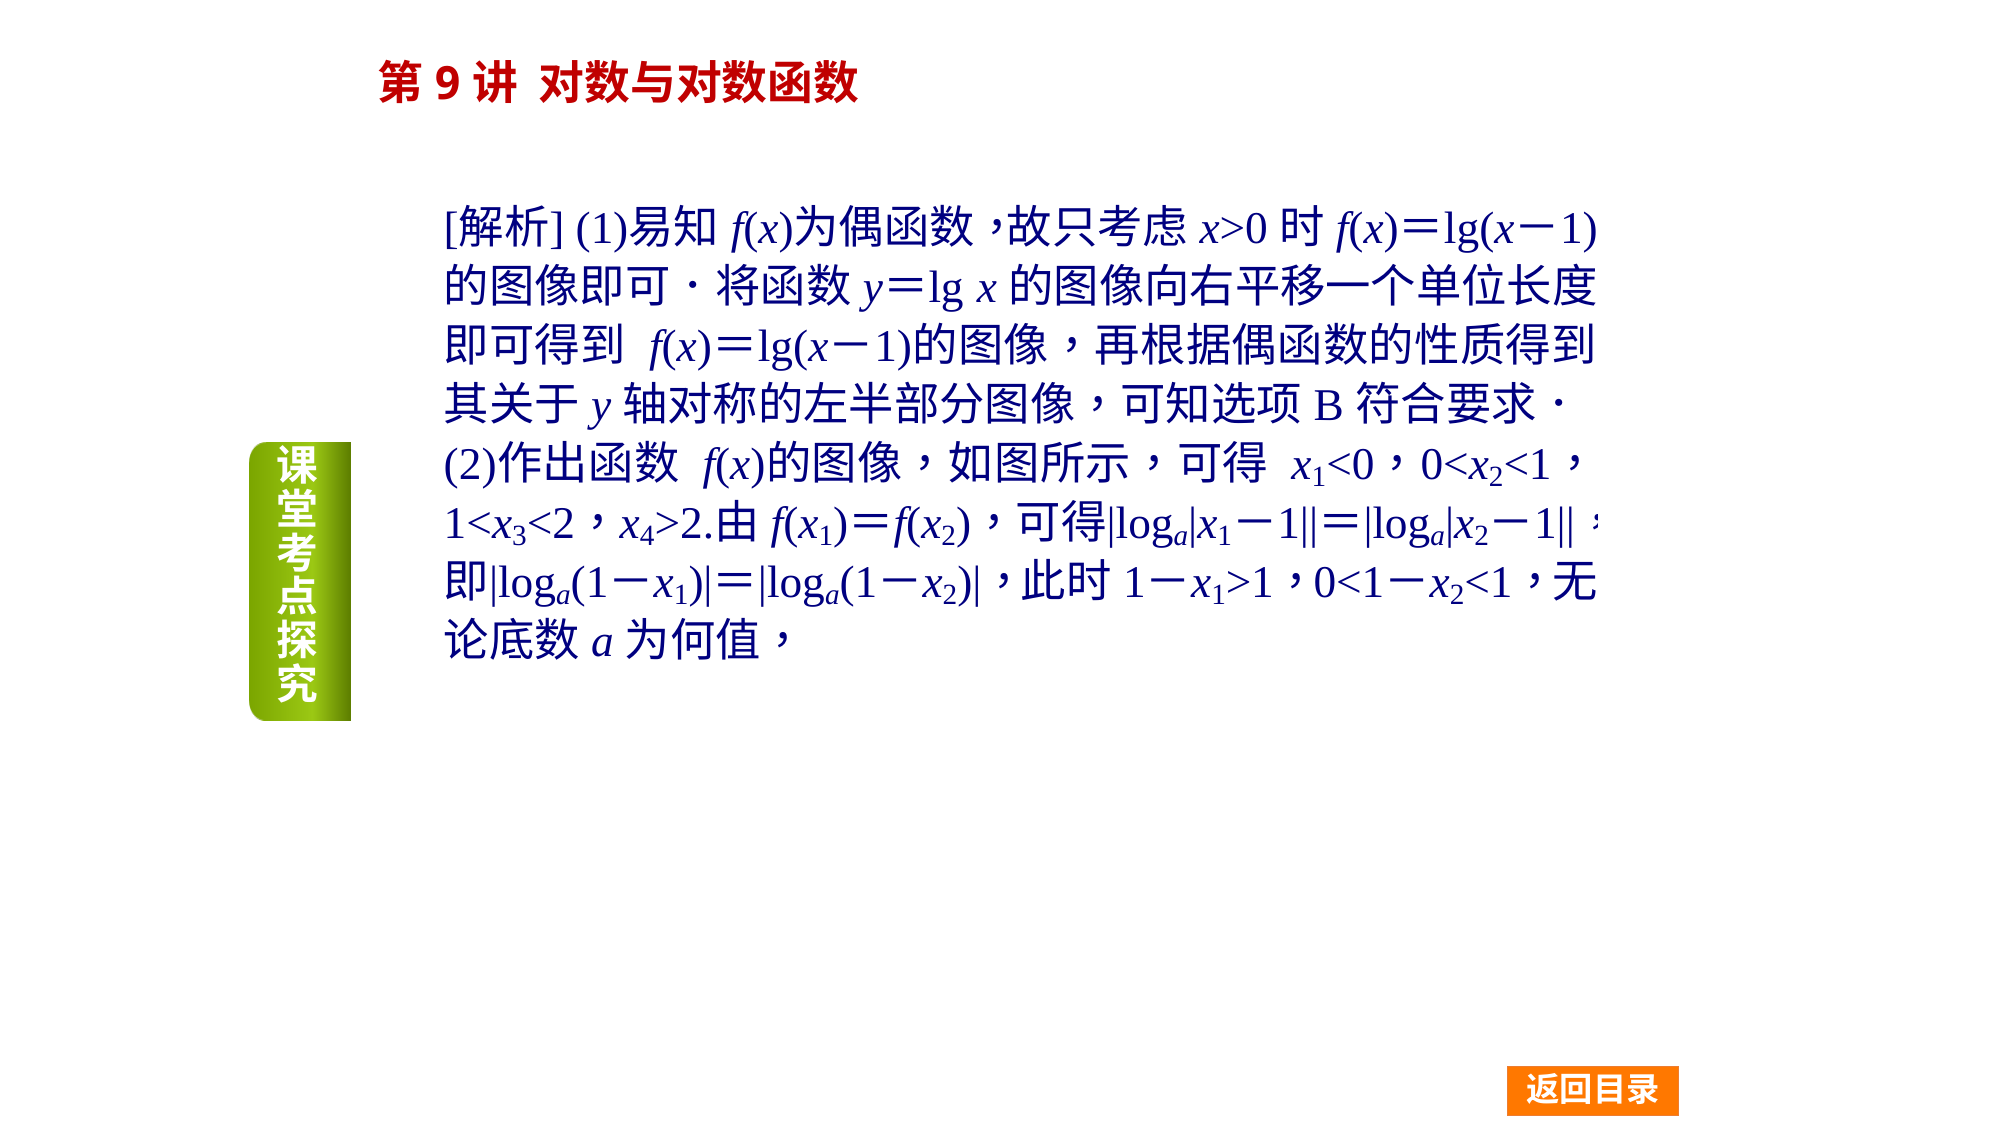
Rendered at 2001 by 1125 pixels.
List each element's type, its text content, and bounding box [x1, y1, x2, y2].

text_box 返回目录 [1507, 1066, 1679, 1116]
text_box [249, 437, 351, 722]
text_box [443, 197, 1598, 856]
text_box 第9讲 对数与对数函数 [362, 42, 1461, 121]
